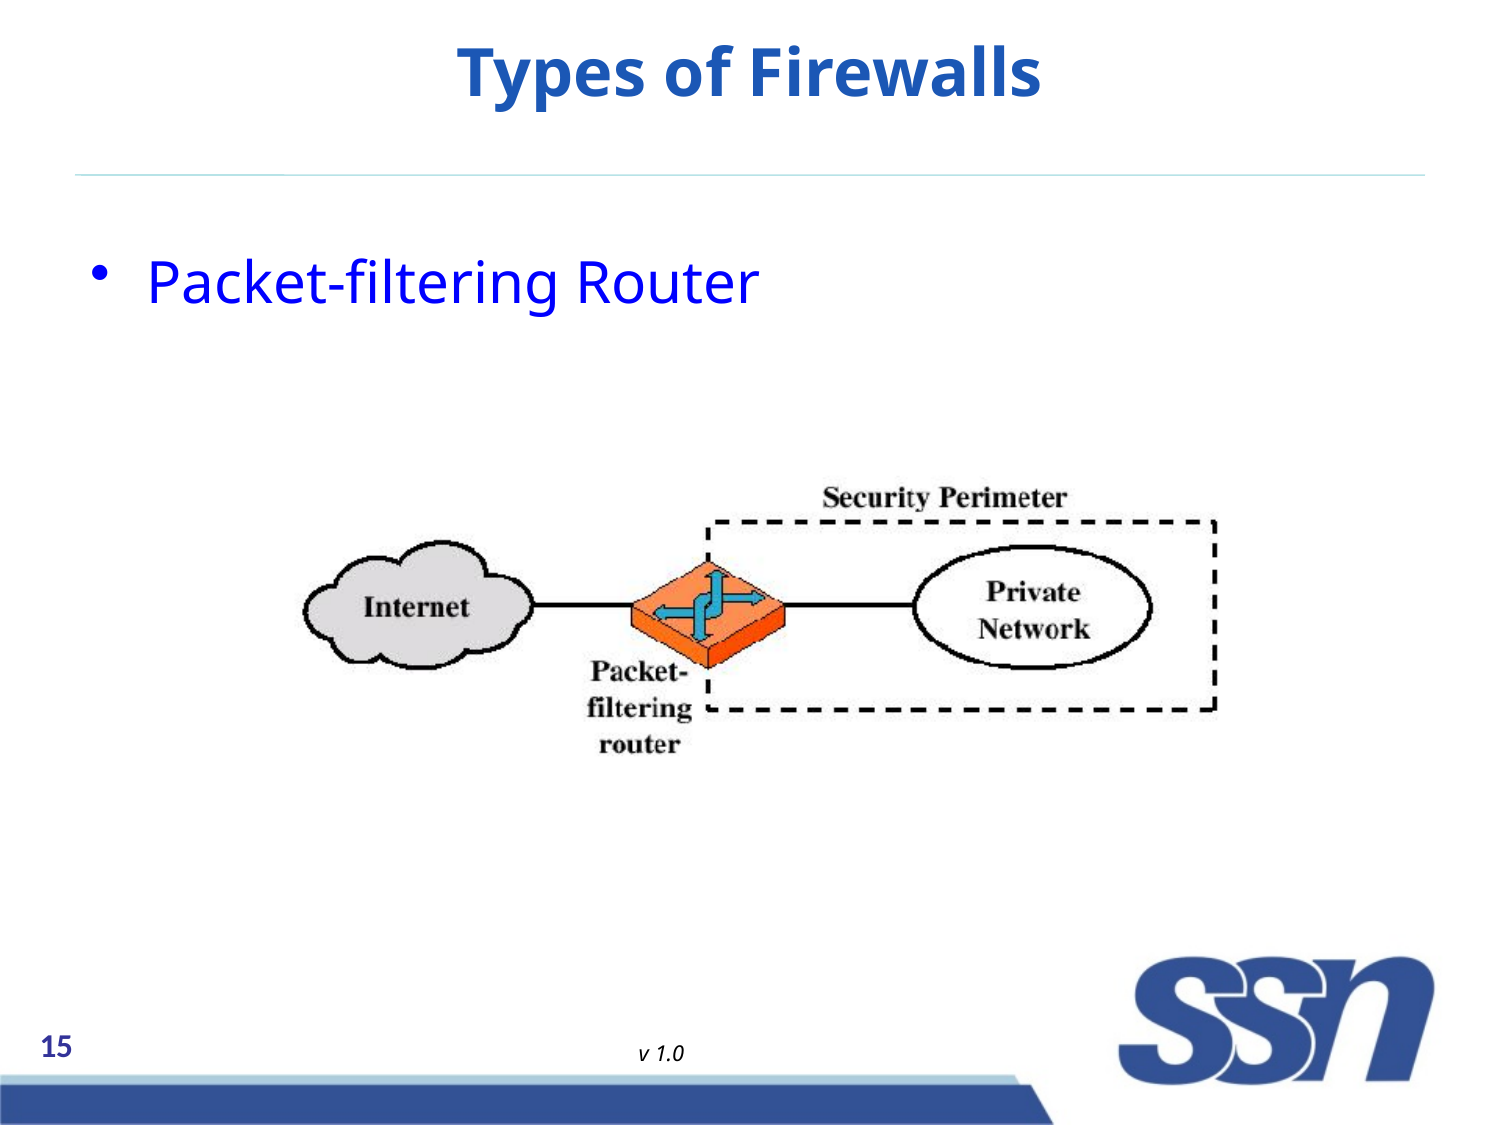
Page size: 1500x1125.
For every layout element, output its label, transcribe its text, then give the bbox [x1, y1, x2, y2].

title Types of Firewalls [75, 45, 1425, 175]
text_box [237, 437, 1295, 783]
list Packet-filtering Router [75, 237, 1425, 1005]
picture [0, 913, 1500, 1125]
